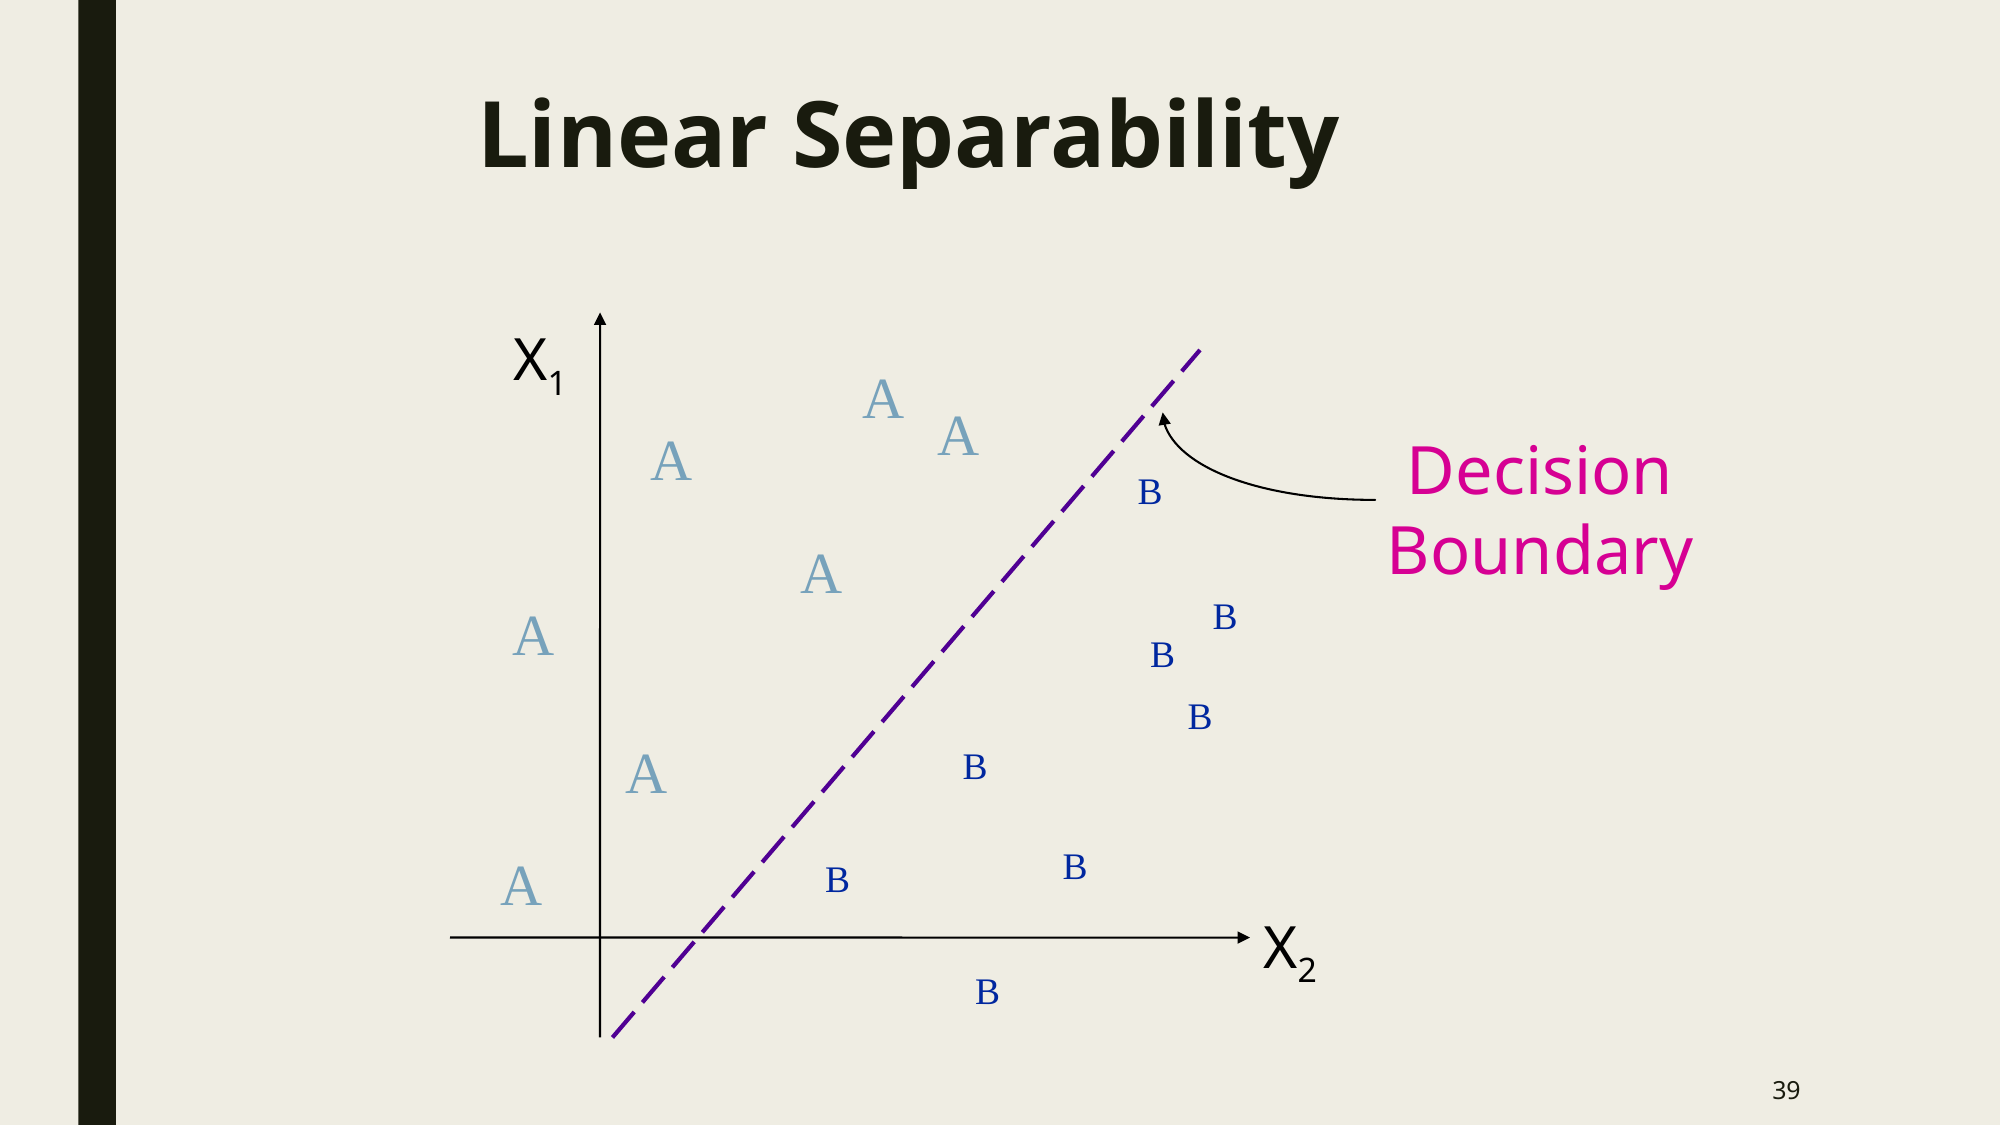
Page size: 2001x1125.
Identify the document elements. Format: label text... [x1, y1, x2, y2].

text_box B [1172, 685, 1228, 745]
text_box B [960, 960, 1016, 1020]
text_box [1158, 412, 1376, 501]
text_box A [923, 390, 995, 475]
text_box Linear Separability [462, 49, 1638, 213]
text_box A [610, 727, 683, 813]
text_box B [1135, 622, 1191, 683]
text_box [699, 931, 1248, 944]
text_box B [947, 735, 1003, 795]
text_box X1 [498, 315, 582, 410]
text_box A [848, 352, 920, 438]
text_box B [1197, 585, 1253, 645]
text_box A [498, 590, 570, 675]
text_box B [810, 847, 866, 908]
text_box A [635, 415, 708, 500]
text_box A [785, 527, 858, 613]
text_box A [485, 840, 558, 925]
slide_number 39 [1553, 1058, 1816, 1125]
text_box B [1122, 460, 1178, 520]
text_box [593, 312, 607, 937]
text_box Decision Boundary [1371, 420, 1709, 595]
text_box X2 [1248, 902, 1332, 997]
text_box B [1047, 835, 1103, 895]
